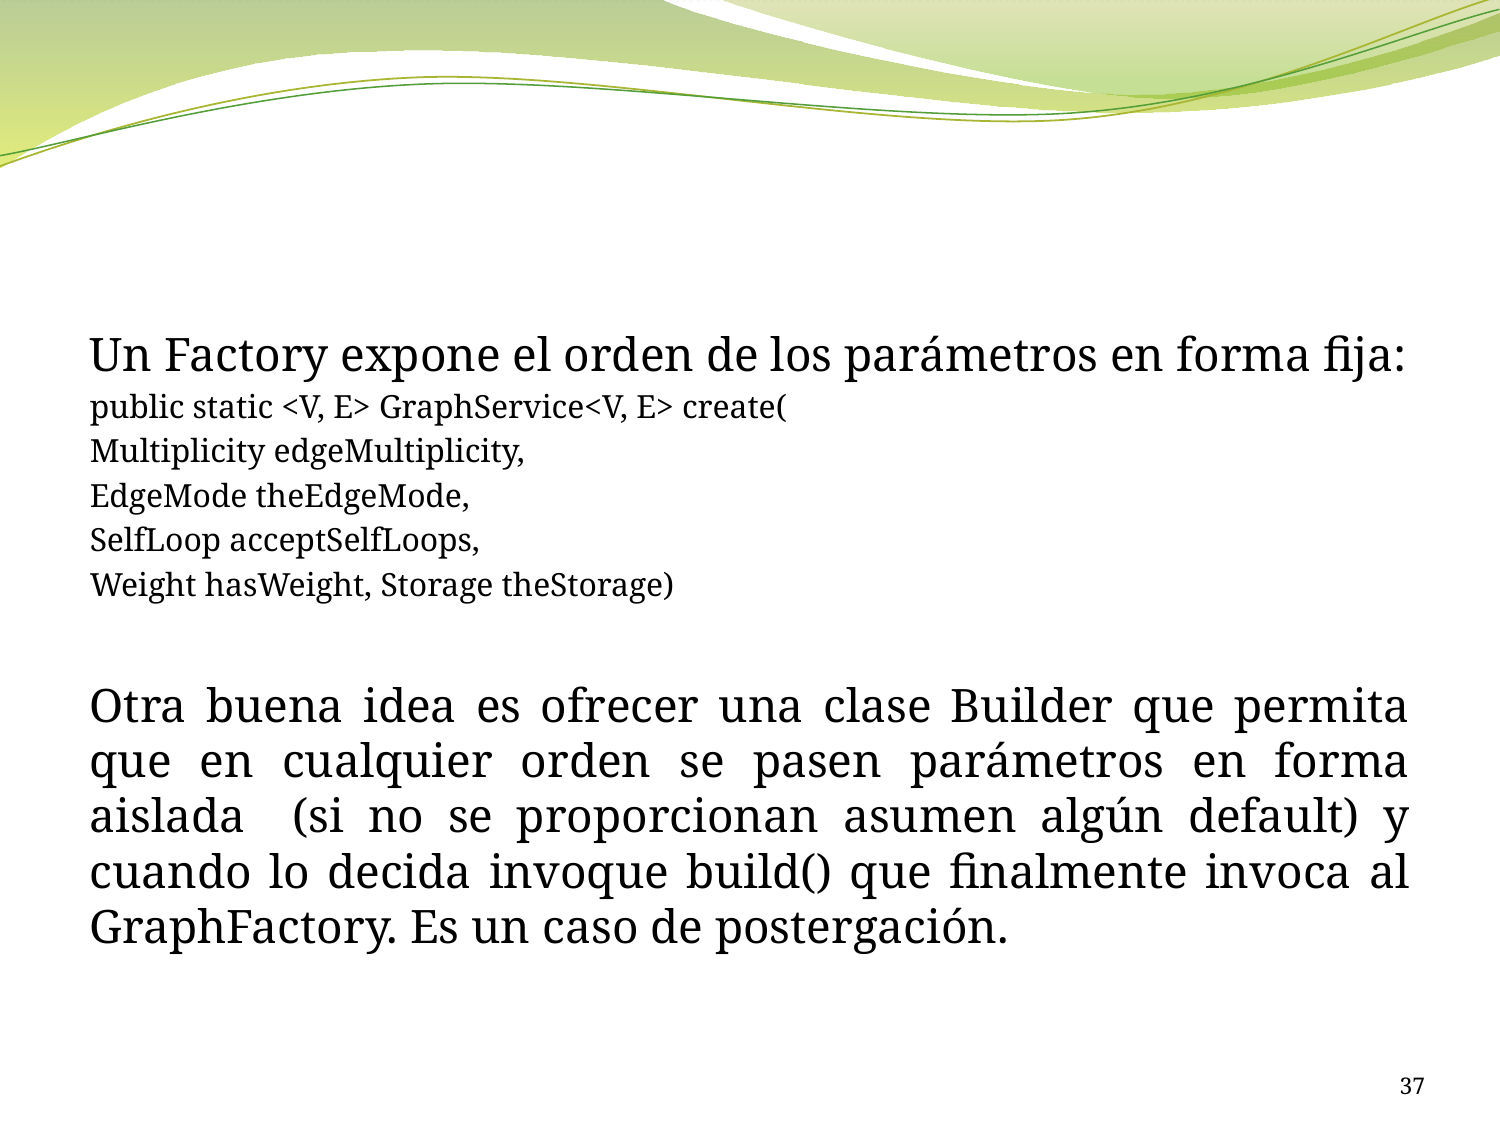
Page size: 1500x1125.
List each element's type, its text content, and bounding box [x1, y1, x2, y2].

list Un Factory expone el orden de los parámetros en forma fija: public static <V, E> GraphService<V, E> create( Multiplicity edgeMultiplicity, EdgeMode theEdgeMode, SelfLoop acceptSelfLoops, Weight hasWeight, Storage theStorage) Otra buena idea es ofrecer una clase Builder que permita que en cualquier orden se pasen parámetros en forma aislada (si no se proporcionan asumen algún default) y cuando lo decida invoque build() que finalmente invoca al GraphFactory. Es un caso de postergación. [75, 317, 1425, 1038]
slide_number 37 [1299, 1042, 1425, 1103]
